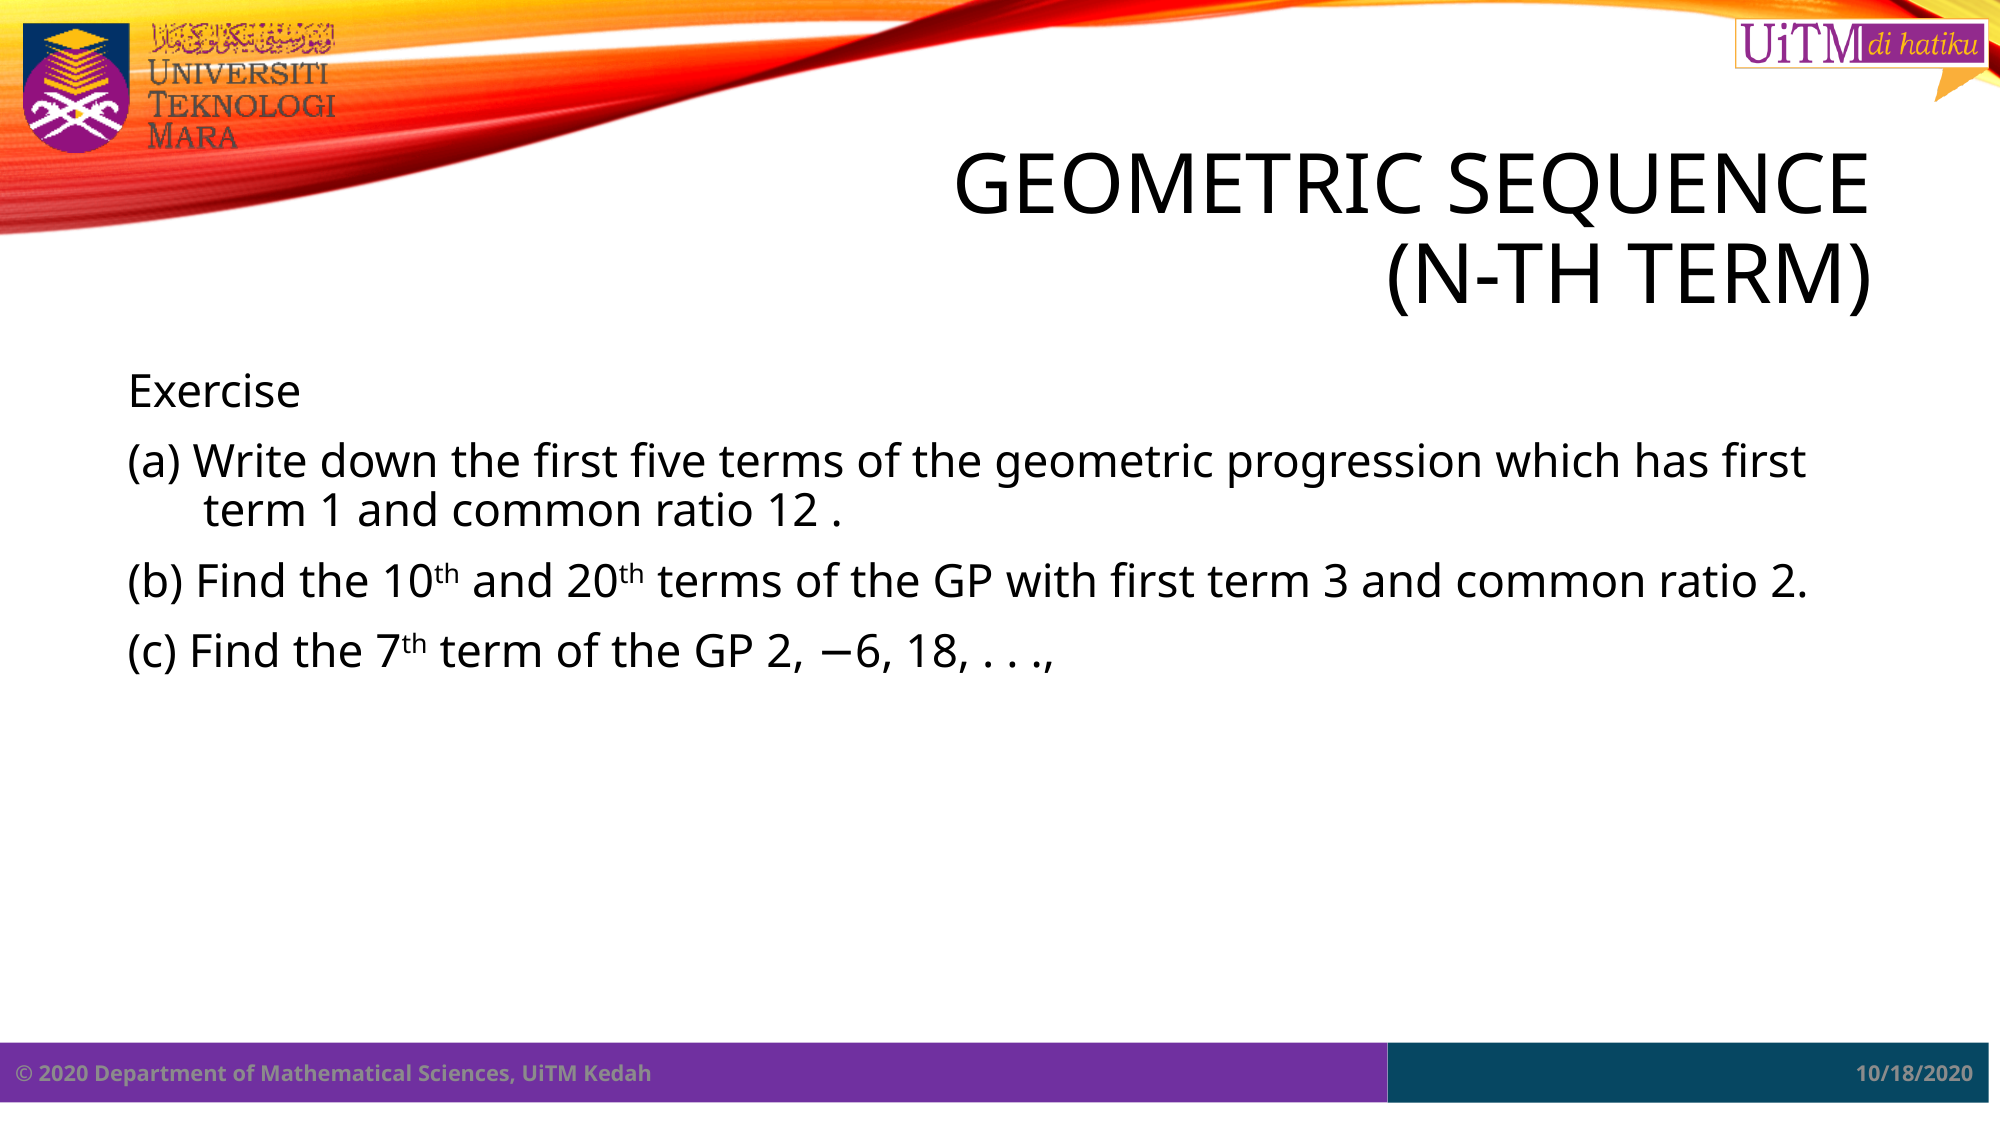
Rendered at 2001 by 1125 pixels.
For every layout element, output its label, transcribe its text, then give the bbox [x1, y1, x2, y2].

title GEOMETRIC SEQUENCE (n-th term) [474, 125, 1888, 338]
picture [0, 0, 2000, 237]
list Exercise (a) Write down the first five terms of the geometric progression which has first term 1 and common ratio 12 . (b) Find the 10th and 20th terms of the GP with first term 3 and common ratio 2. (c) Find the 7th term of the GP 2, −6, 18, . . ., [112, 360, 1888, 1021]
